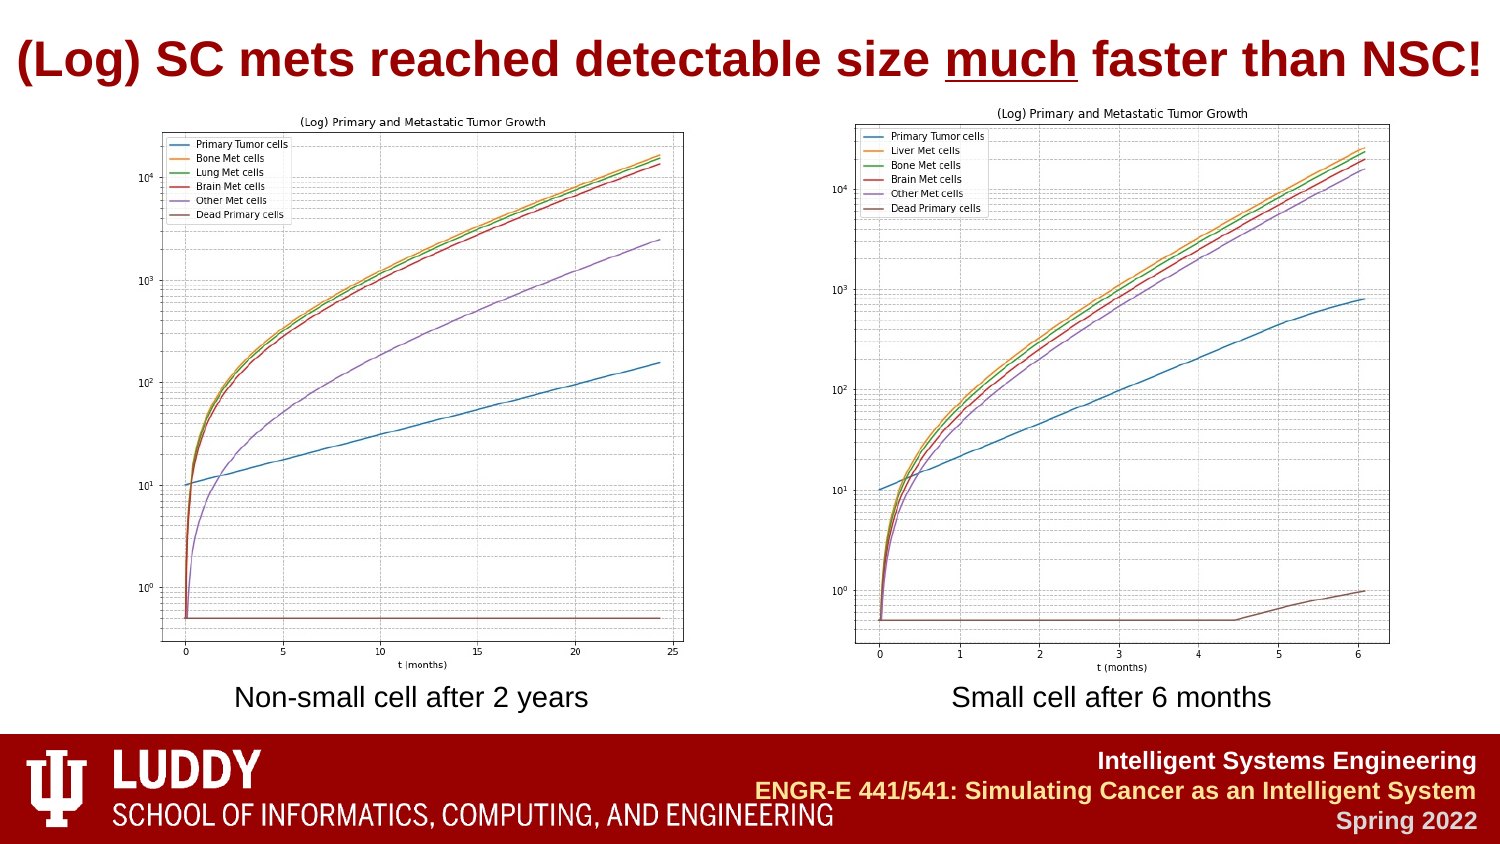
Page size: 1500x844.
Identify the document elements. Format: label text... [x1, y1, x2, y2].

picture [769, 75, 1458, 695]
picture [0, 734, 1500, 844]
title (Log) SC mets reached detectable size much faster than NSC! [0, 0, 1500, 121]
text_box Small cell after 6 months [936, 699, 1460, 728]
picture [77, 51, 751, 725]
